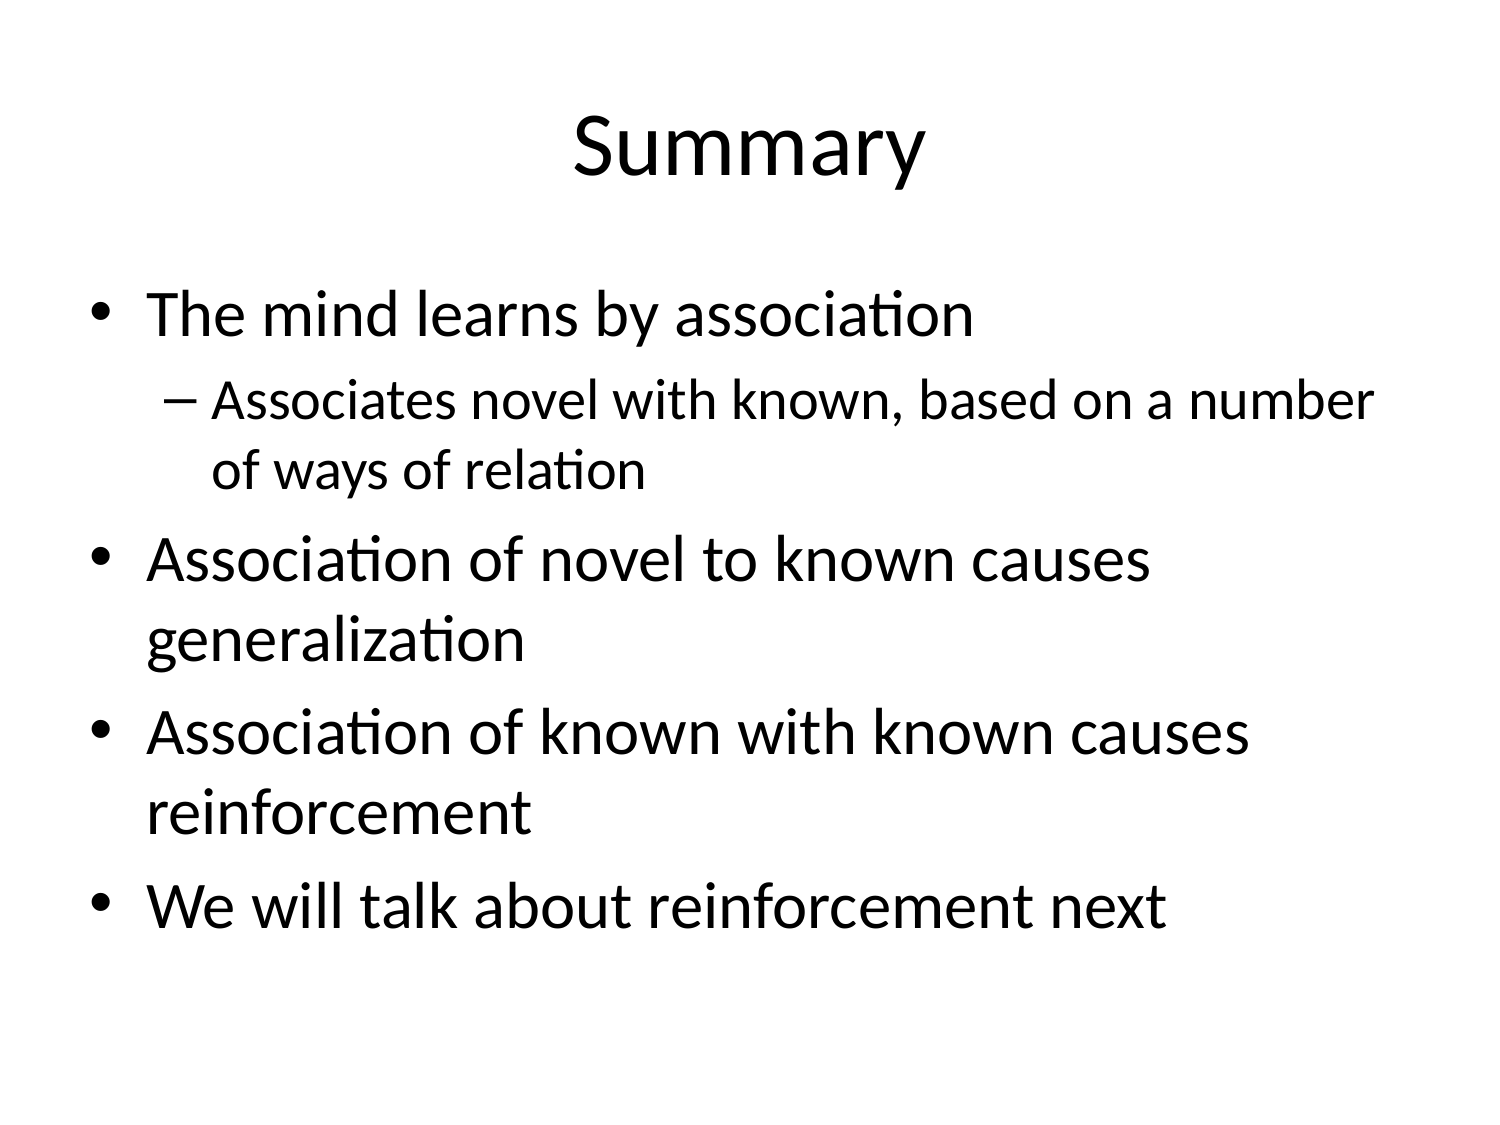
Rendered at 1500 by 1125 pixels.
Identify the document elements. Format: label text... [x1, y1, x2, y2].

text_box The mind learns by association Associates novel with known, based on a number of ways of relation Association of novel to known causes generalization Association of known with known causes reinforcement We will talk about reinforcement next [75, 262, 1425, 1005]
text_box Summary [75, 45, 1425, 233]
